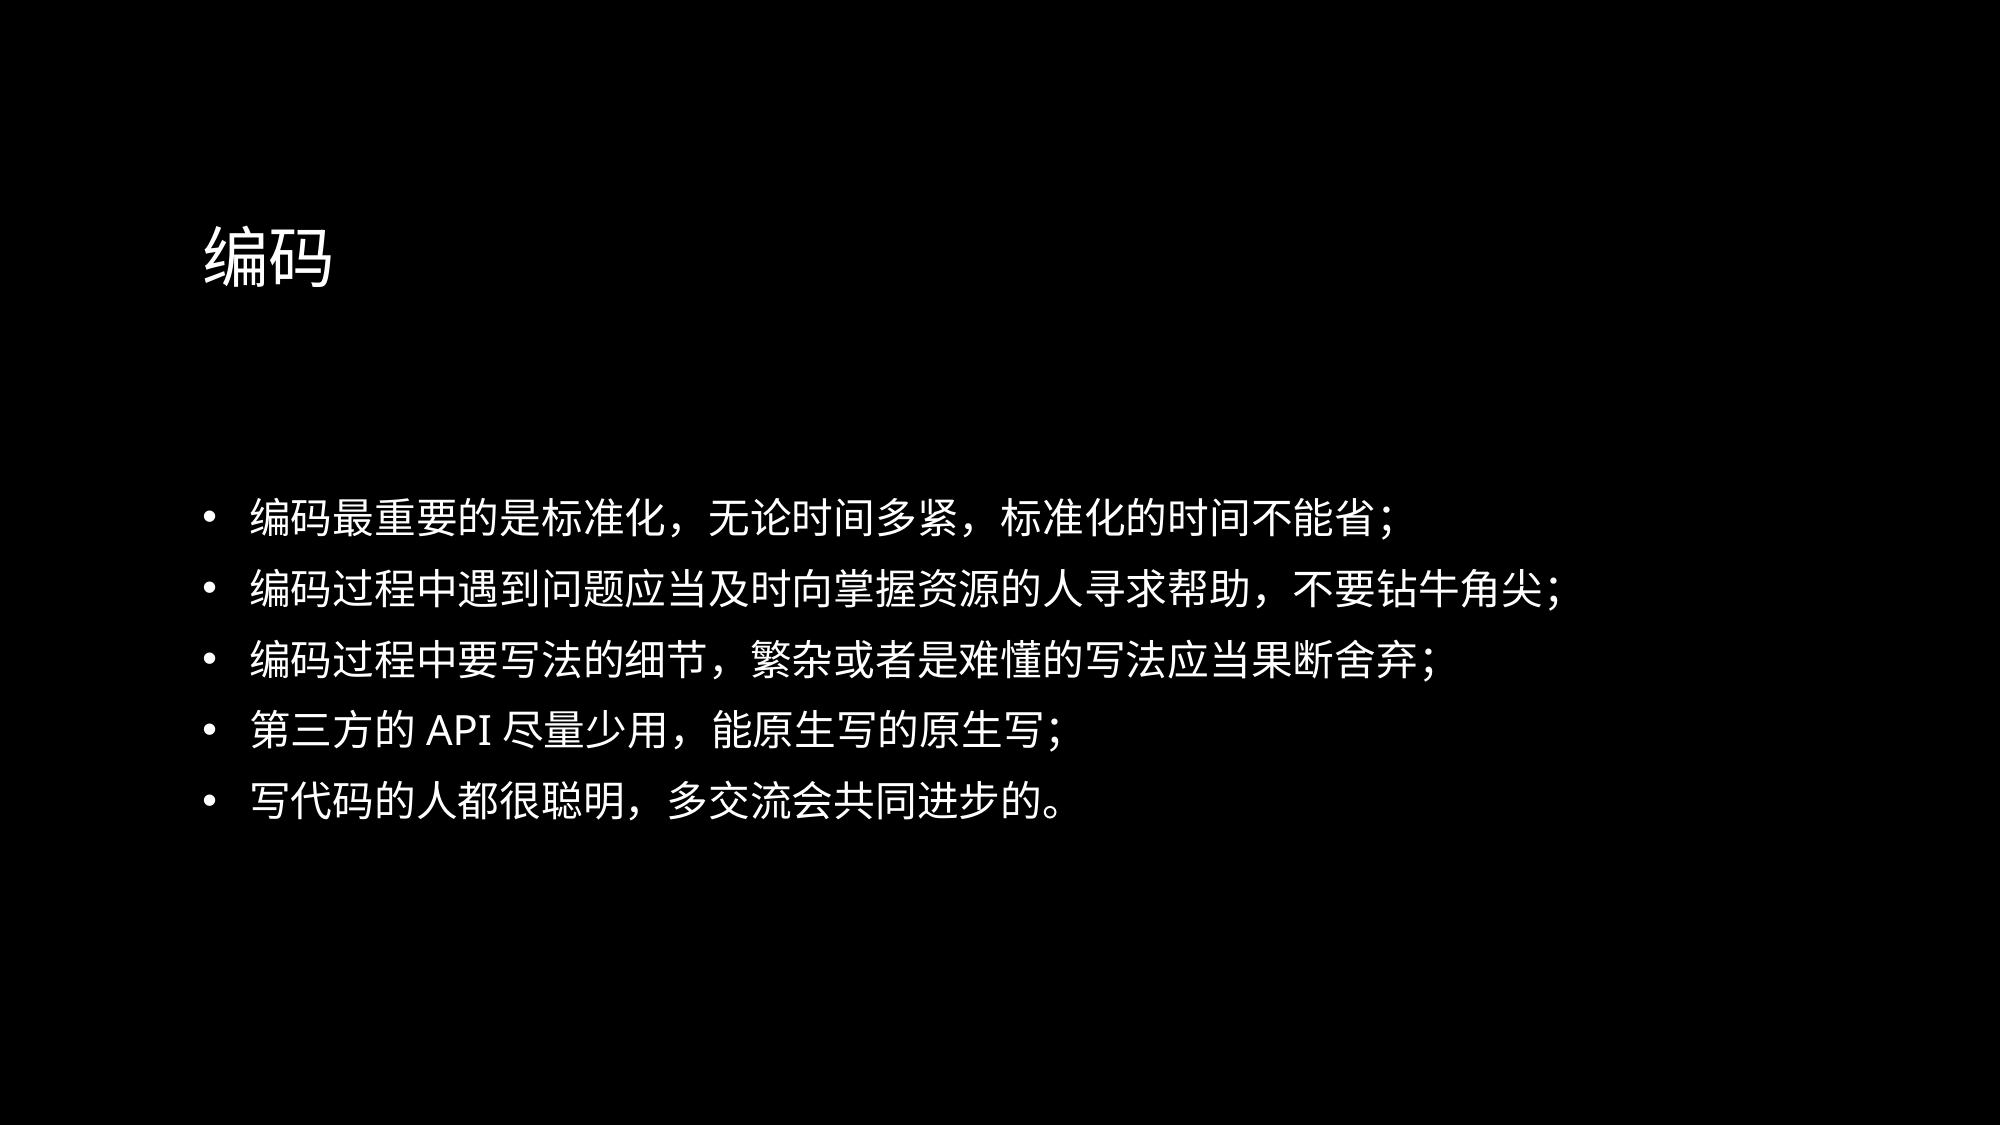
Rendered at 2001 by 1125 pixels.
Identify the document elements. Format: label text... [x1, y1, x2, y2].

title 编码 [187, 99, 1813, 413]
list 编码最重要的是标准化，无论时间多紧，标准化的时间不能省； 编码过程中遇到问题应当及时向掌握资源的人寻求帮助，不要钻牛角尖； 编码过程中要写法的细节，繁杂或者是难懂的写法应当果断舍弃； 第三方的API尽量少用，能原生写的原生写； 写代码的人都很聪明，多交流会共同进步的。 [187, 437, 1813, 950]
